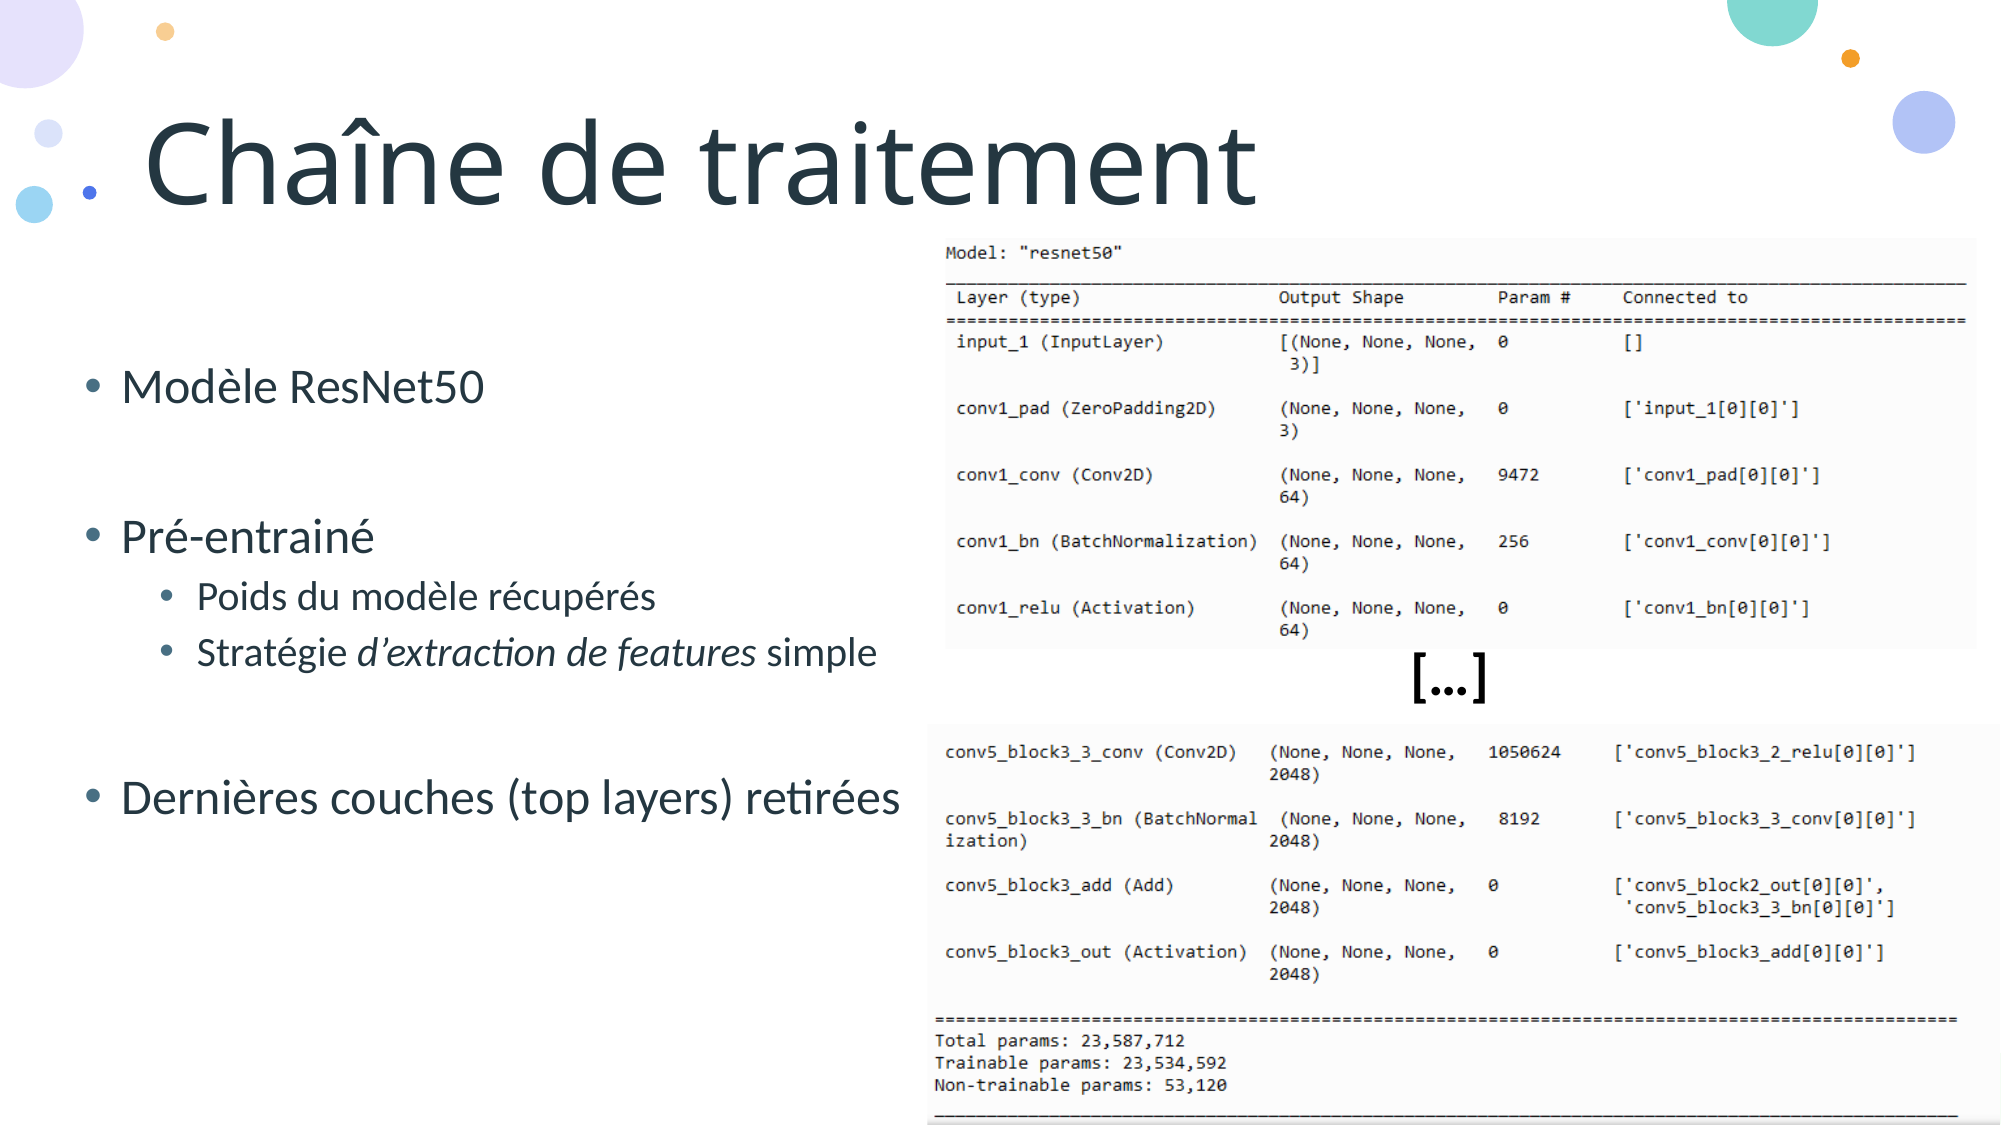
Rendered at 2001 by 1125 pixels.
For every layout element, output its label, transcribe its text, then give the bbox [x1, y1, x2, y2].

title Chaîne de traitement [127, 59, 1877, 278]
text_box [927, 238, 2000, 1125]
list Modèle ResNet50 Pré-entrainé Poids du modèle récupérés Stratégie d’extraction de features simple Dernières couches (top layers) retirées [69, 353, 927, 1068]
